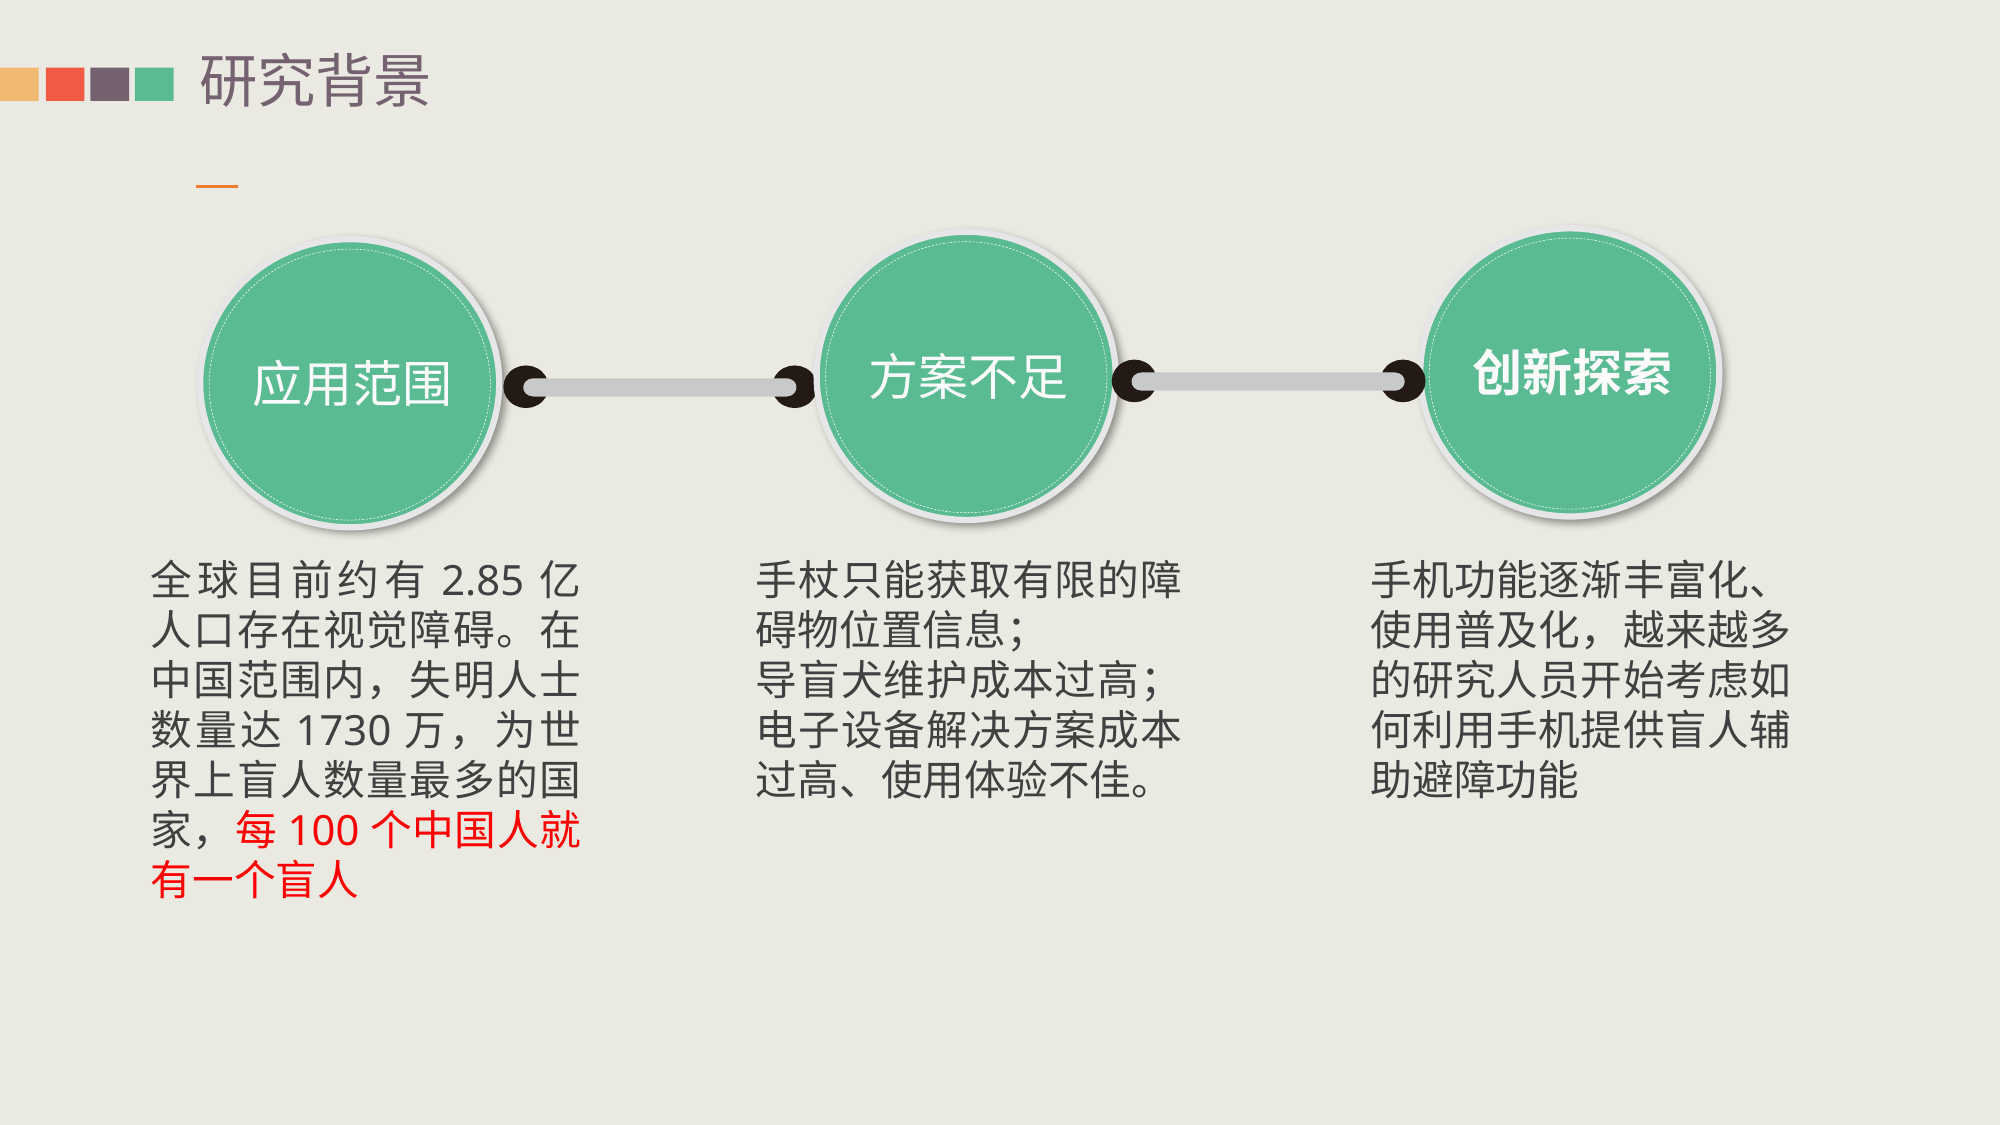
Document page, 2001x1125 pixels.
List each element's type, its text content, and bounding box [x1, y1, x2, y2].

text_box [816, 231, 1116, 520]
text_box 手杖只能获取有限的障碍物位置信息； 导盲犬维护成本过高；电子设备解决方案成本过高、使用体验不佳。 [741, 546, 1197, 812]
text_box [1420, 228, 1720, 517]
text_box 研究背景 [199, 43, 798, 114]
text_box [200, 239, 500, 528]
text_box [1112, 360, 1425, 402]
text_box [504, 366, 816, 408]
text_box 全球目前约有2.85亿人口存在视觉障碍。在中国范围内，失明人士数量达1730万，为世界上盲人数量最多的国家，每100个中国人就有一个盲人 [135, 546, 596, 912]
text_box 手机功能逐渐丰富化、使用普及化，越来越多的研究人员开始考虑如何利用手机提供盲人辅助避障功能 [1355, 546, 1806, 812]
